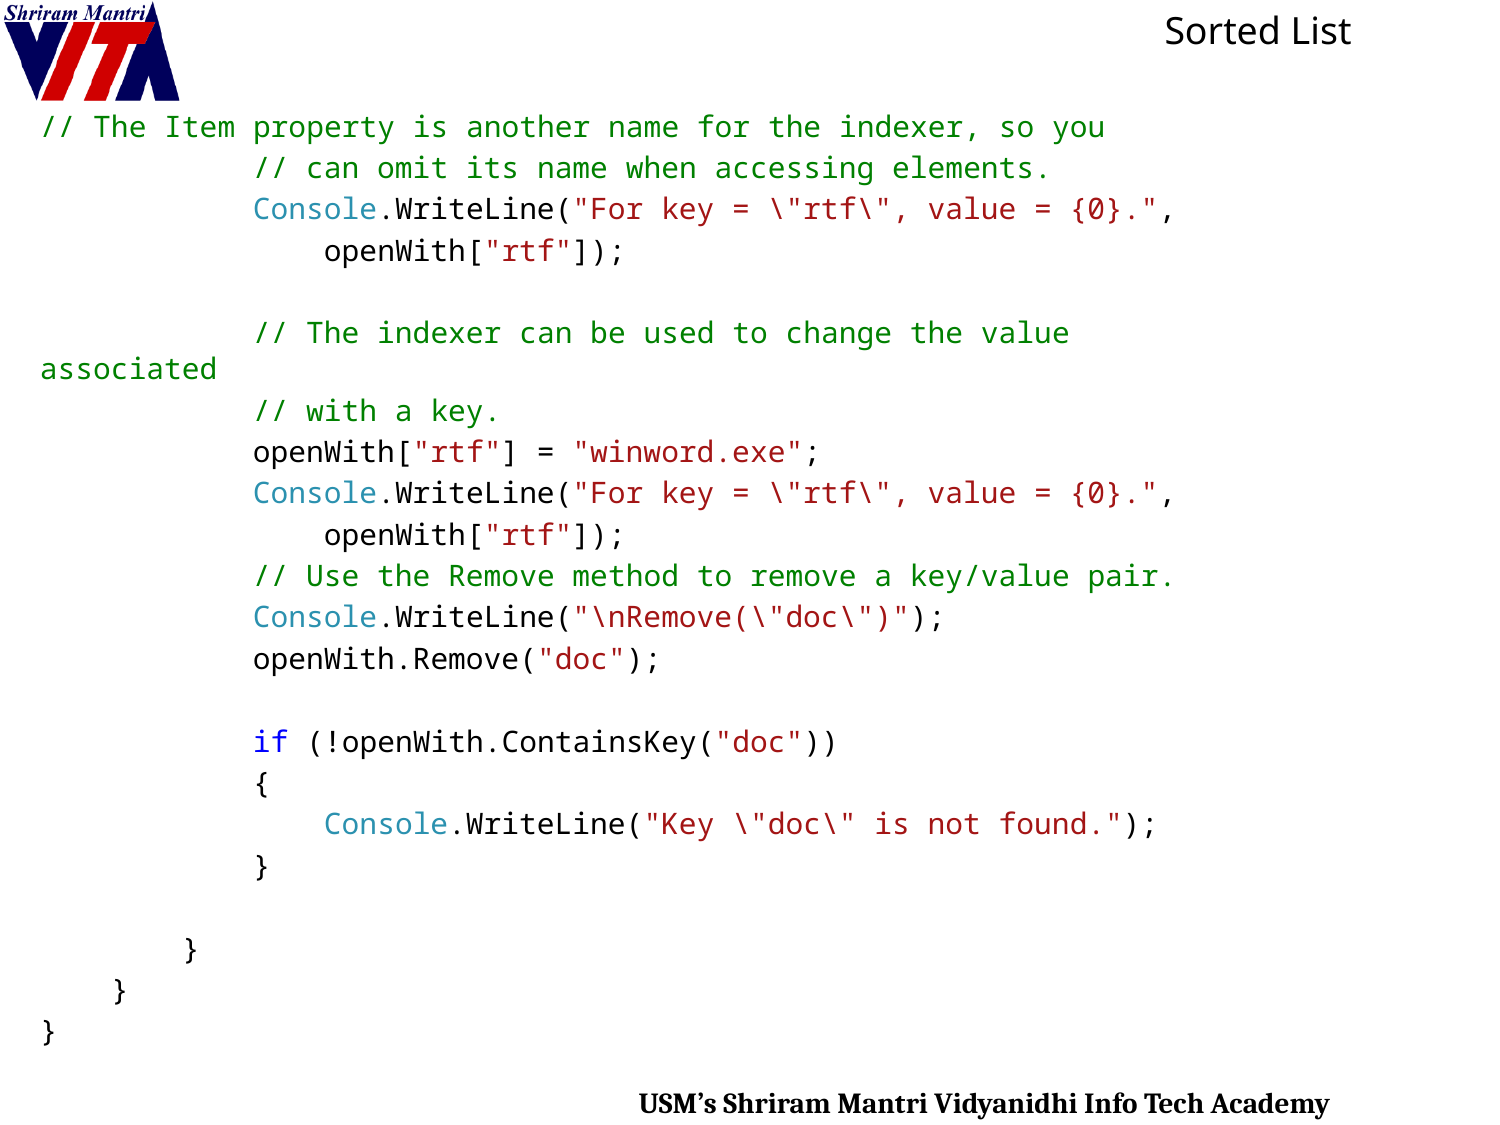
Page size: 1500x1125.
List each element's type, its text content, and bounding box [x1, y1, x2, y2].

picture [0, 0, 197, 121]
list // The Item property is another name for the indexer, so you // can omit its name when accessing elements. Console.WriteLine("For key = \"rtf\", value = {0}.", openWith["rtf"]); // The indexer can be used to change the value associated // with a key. openWith["rtf"] = "winword.exe"; Console.WriteLine("For key = \"rtf\", value = {0}.", openWith["rtf"]); // Use the Remove method to remove a key/value pair. Console.WriteLine("\nRemove(\"doc\")"); openWith.Remove("doc"); if (!openWith.ContainsKey("doc")) { Console.WriteLine("Key \"doc\" is not found."); } } } } [24, 99, 1200, 1100]
text_box Sorted List [1149, 0, 1438, 60]
